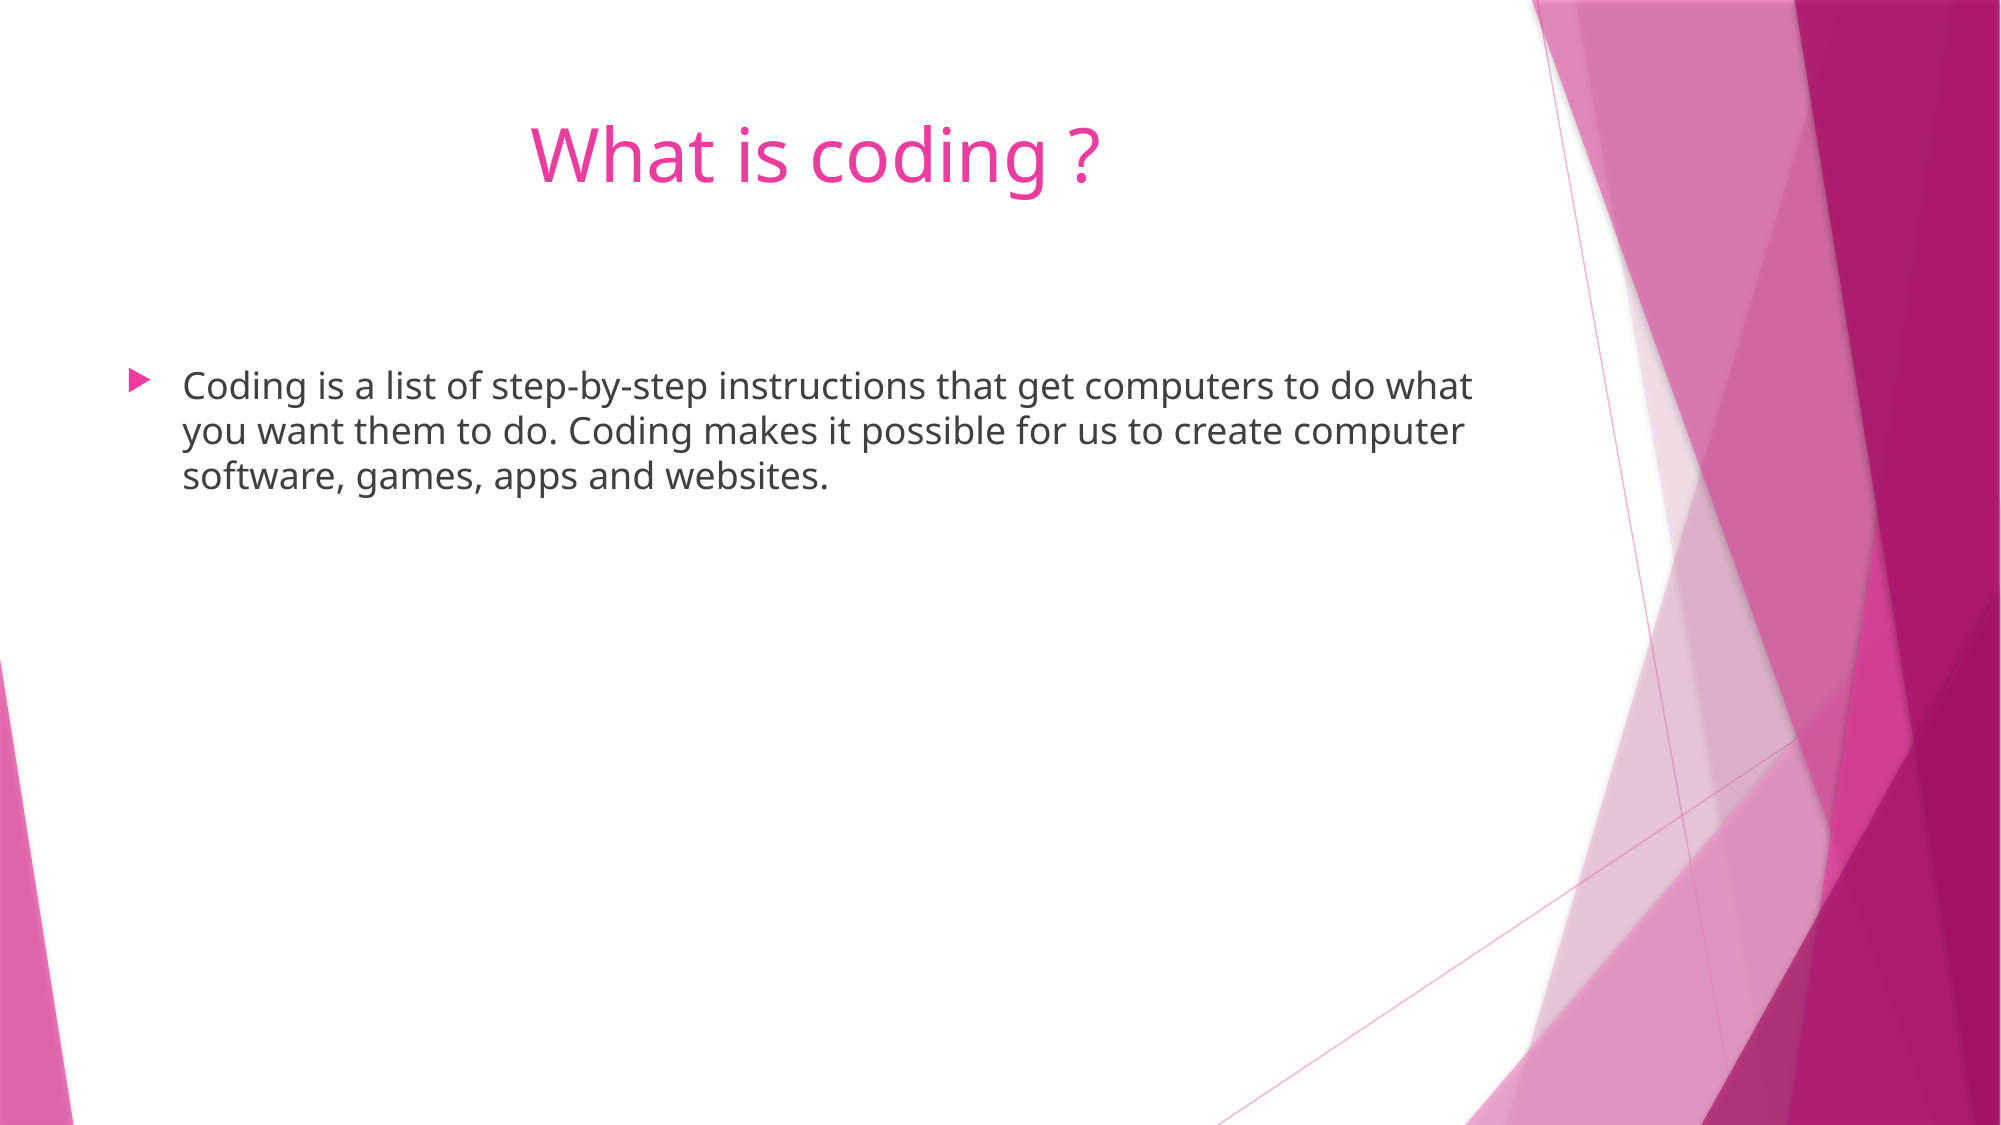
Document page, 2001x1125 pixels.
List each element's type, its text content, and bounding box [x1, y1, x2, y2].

list Coding is a list of step-by-step instructions that get computers to do what you want them to do. Coding makes it possible for us to create computer software, games, apps and websites. [111, 354, 1522, 992]
title What is coding ? [111, 99, 1522, 317]
